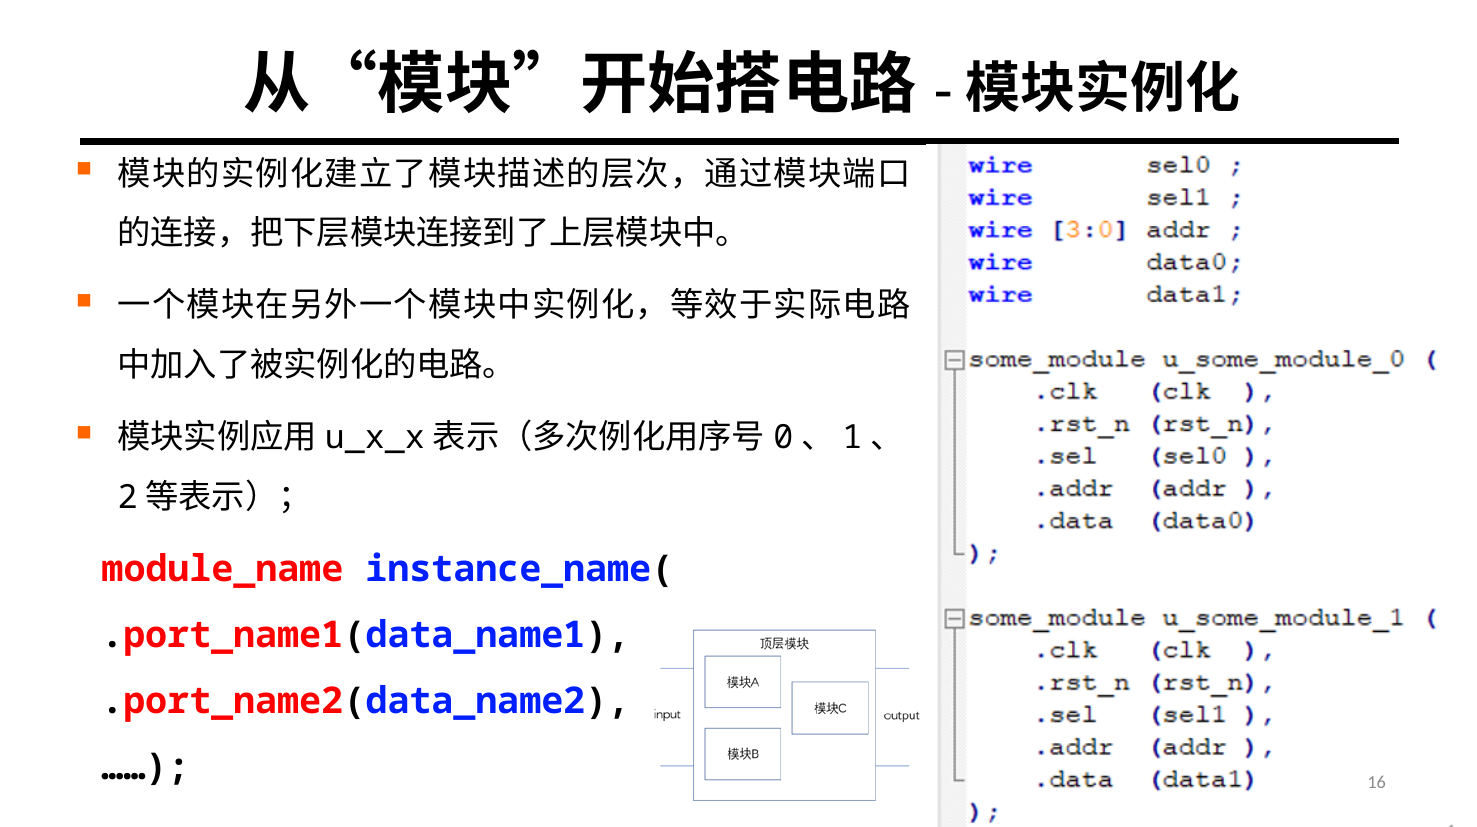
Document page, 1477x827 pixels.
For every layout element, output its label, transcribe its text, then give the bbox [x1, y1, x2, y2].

title 从“模块”开始搭电路-模块实例化 [83, 38, 1401, 133]
picture [648, 144, 1454, 827]
text_box module_name instance_name( .port_name1(data_name1), .port_name2(data_name2), ……); [54, 515, 790, 795]
text_box 模块的实例化建立了模块描述的层次，通过模块端口的连接，把下层模块连接到了上层模块中。 一个模块在另外一个模块中实例化，等效于实际电路中加入了被实例化的电路。 模块实例应用u_x_x表示（多次例化用序号0、1、2等表示）； [61, 124, 927, 523]
